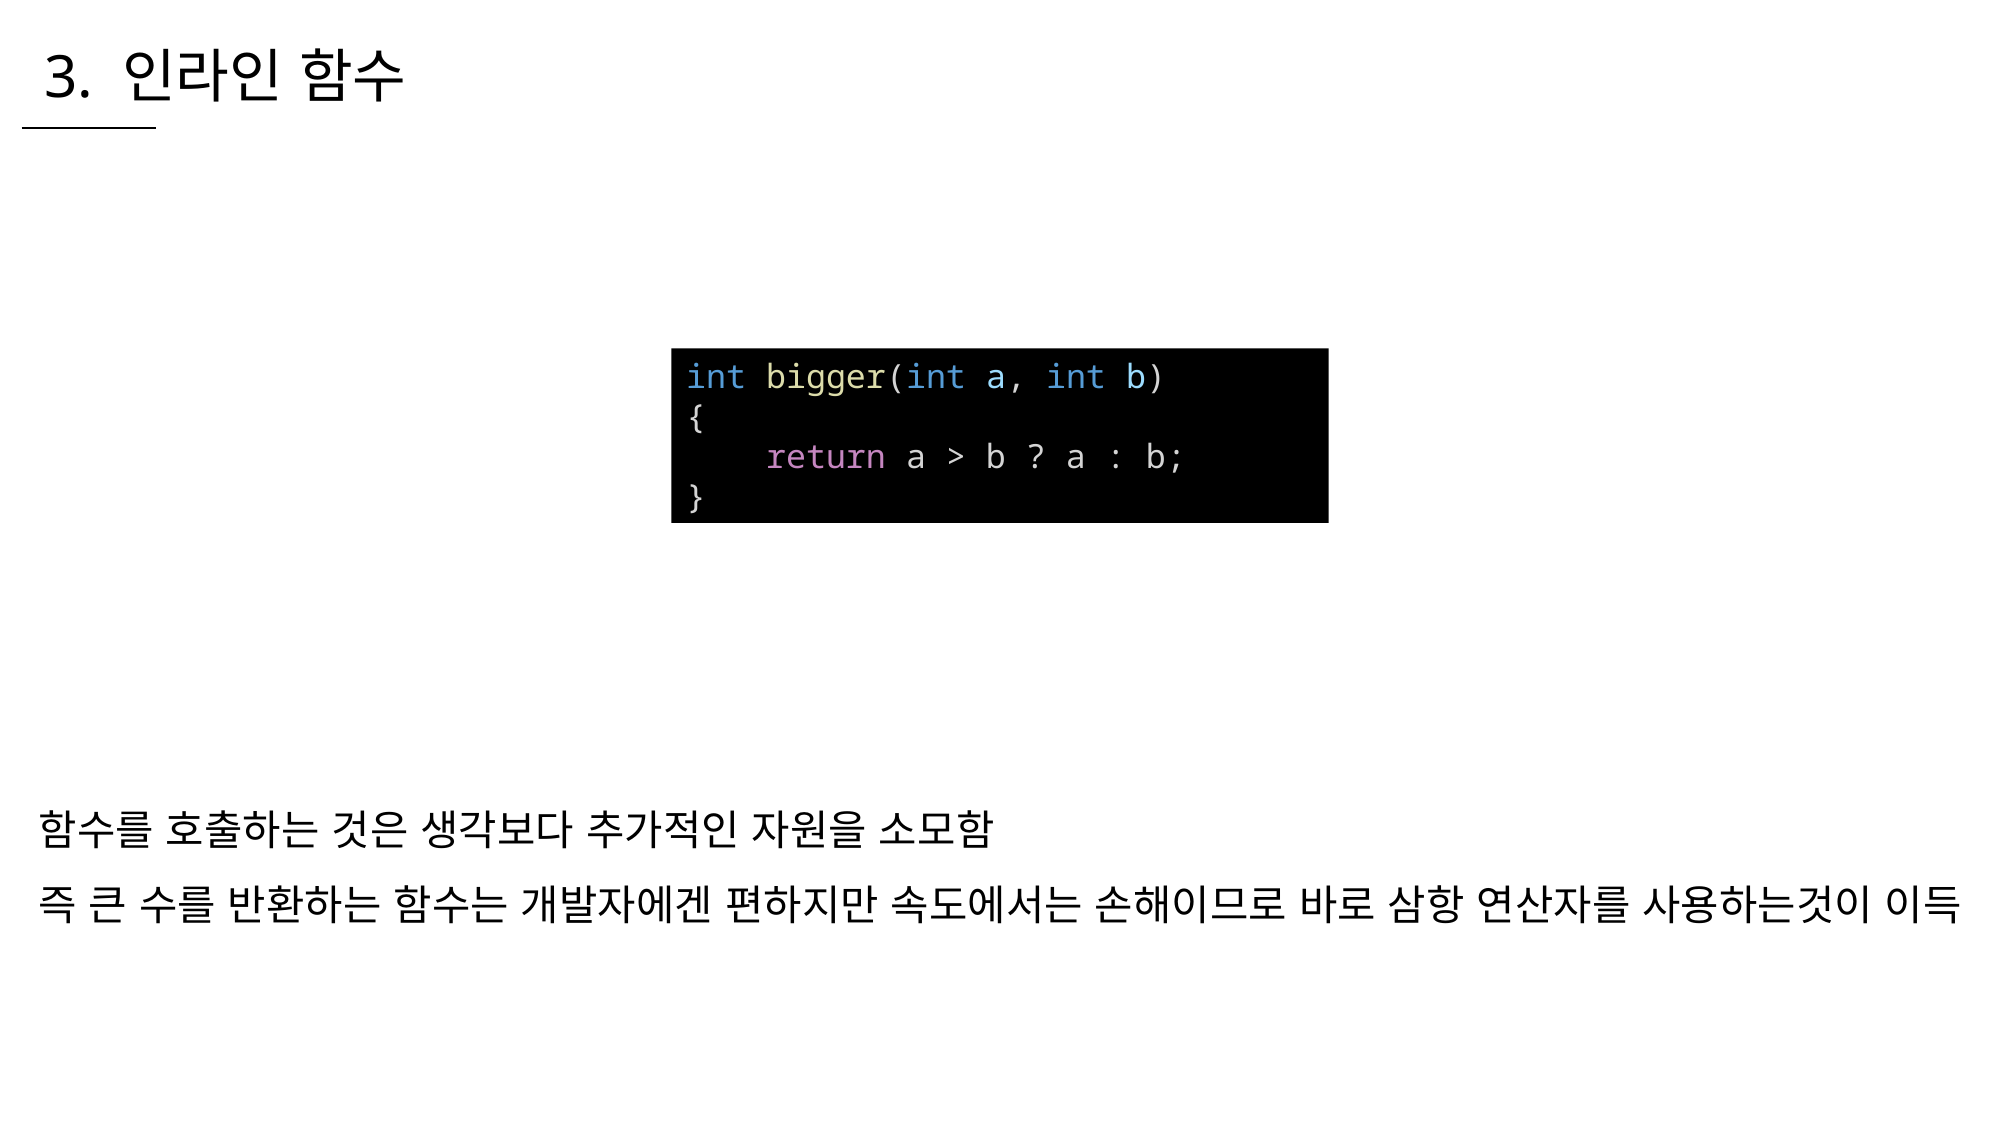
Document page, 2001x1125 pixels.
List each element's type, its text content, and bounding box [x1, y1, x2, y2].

text_box 3. 인라인 함수 [29, 31, 422, 117]
text_box 함수를 호출하는 것은 생각보다 추가적인 자원을 소모함 즉 큰 수를 반환하는 함수는 개발자에겐 편하지만 속도에서는 손해이므로 바로 삼항 연산자를 사용하는것이 이득 [23, 771, 1978, 937]
text_box int bigger(int a, int b) { return a > b ? a : b; } [671, 348, 1329, 523]
